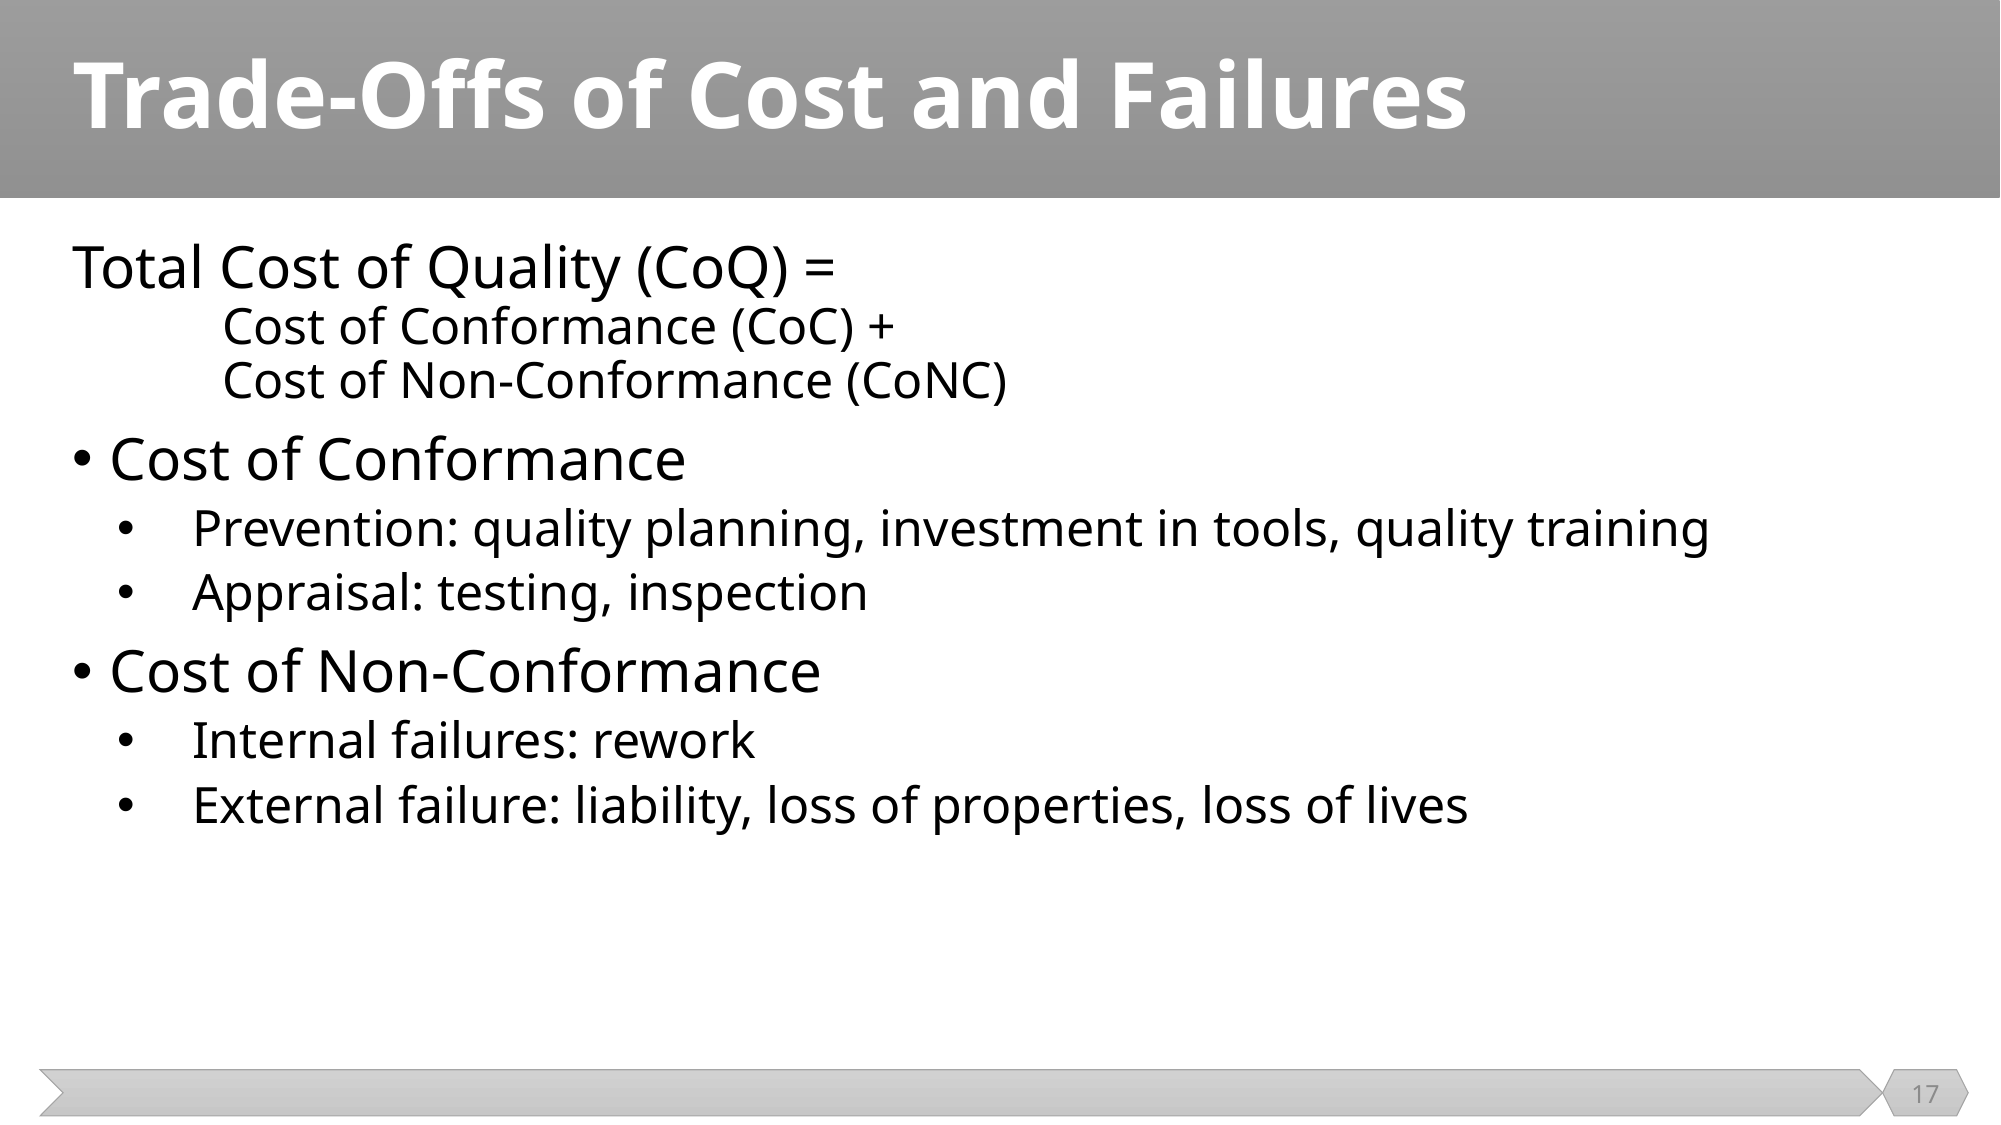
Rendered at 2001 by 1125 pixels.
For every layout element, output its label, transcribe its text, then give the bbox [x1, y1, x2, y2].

slide_number 17 [1882, 1065, 1969, 1125]
title Trade-Offs of Cost and Failures [56, 0, 1969, 199]
list Total Cost of Quality (CoQ) = Cost of Conformance (CoC) + Cost of Non-Conformance (CoNC) Cost of Conformance Prevention: quality planning, investment in tools, quality training Appraisal: testing, inspection Cost of Non-Conformance Internal failures: rework External failure: liability, loss of properties, loss of lives [56, 230, 1969, 1010]
